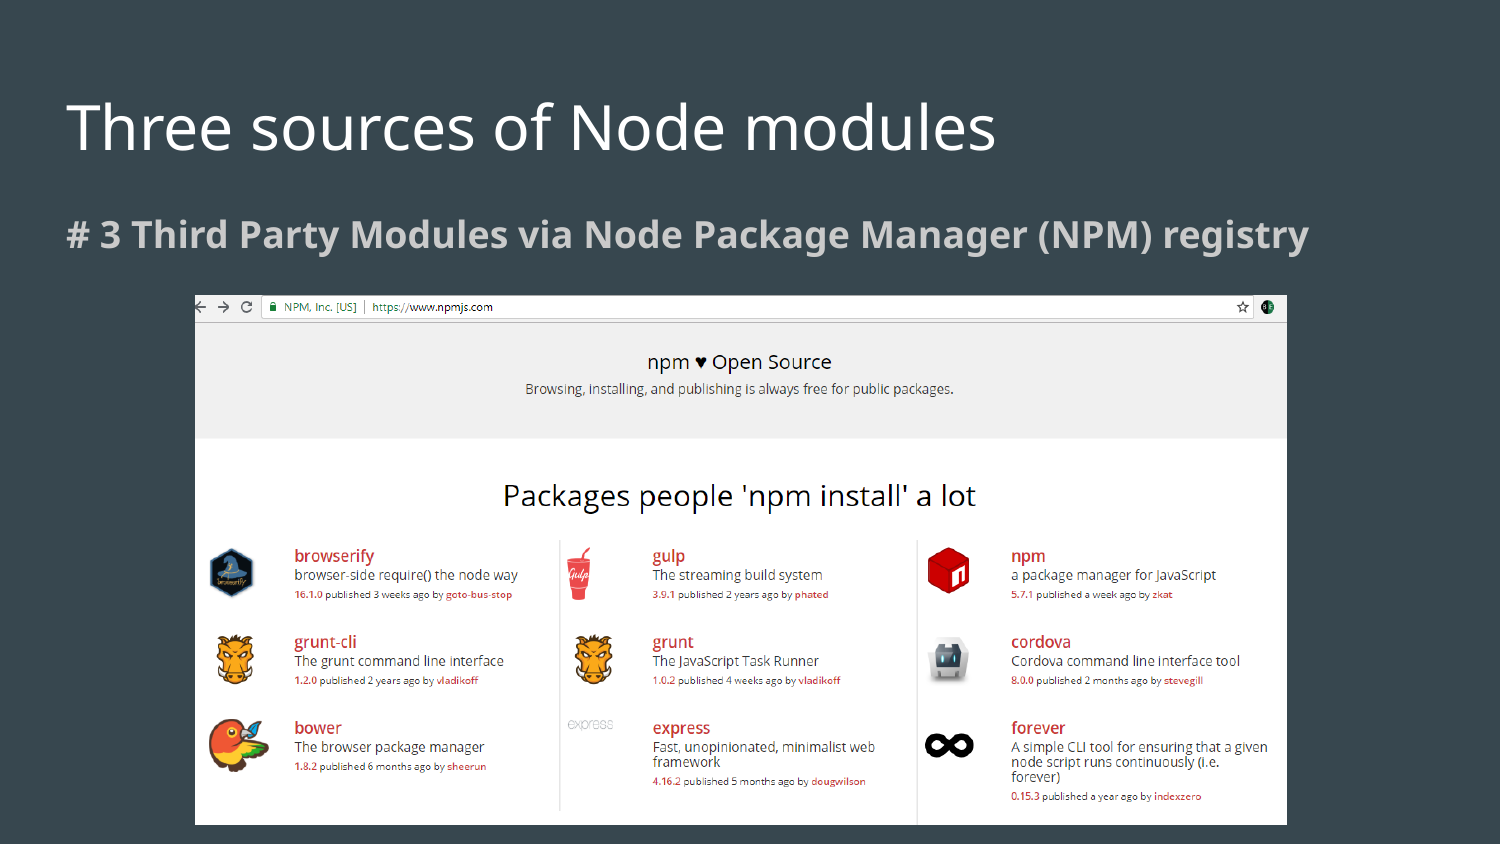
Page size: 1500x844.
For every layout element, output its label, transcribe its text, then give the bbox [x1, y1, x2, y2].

picture [195, 295, 1287, 825]
list # 3 Third Party Modules via Node Package Manager (NPM) registry [51, 189, 1449, 265]
title Three sources of Node modules [51, 72, 1449, 167]
